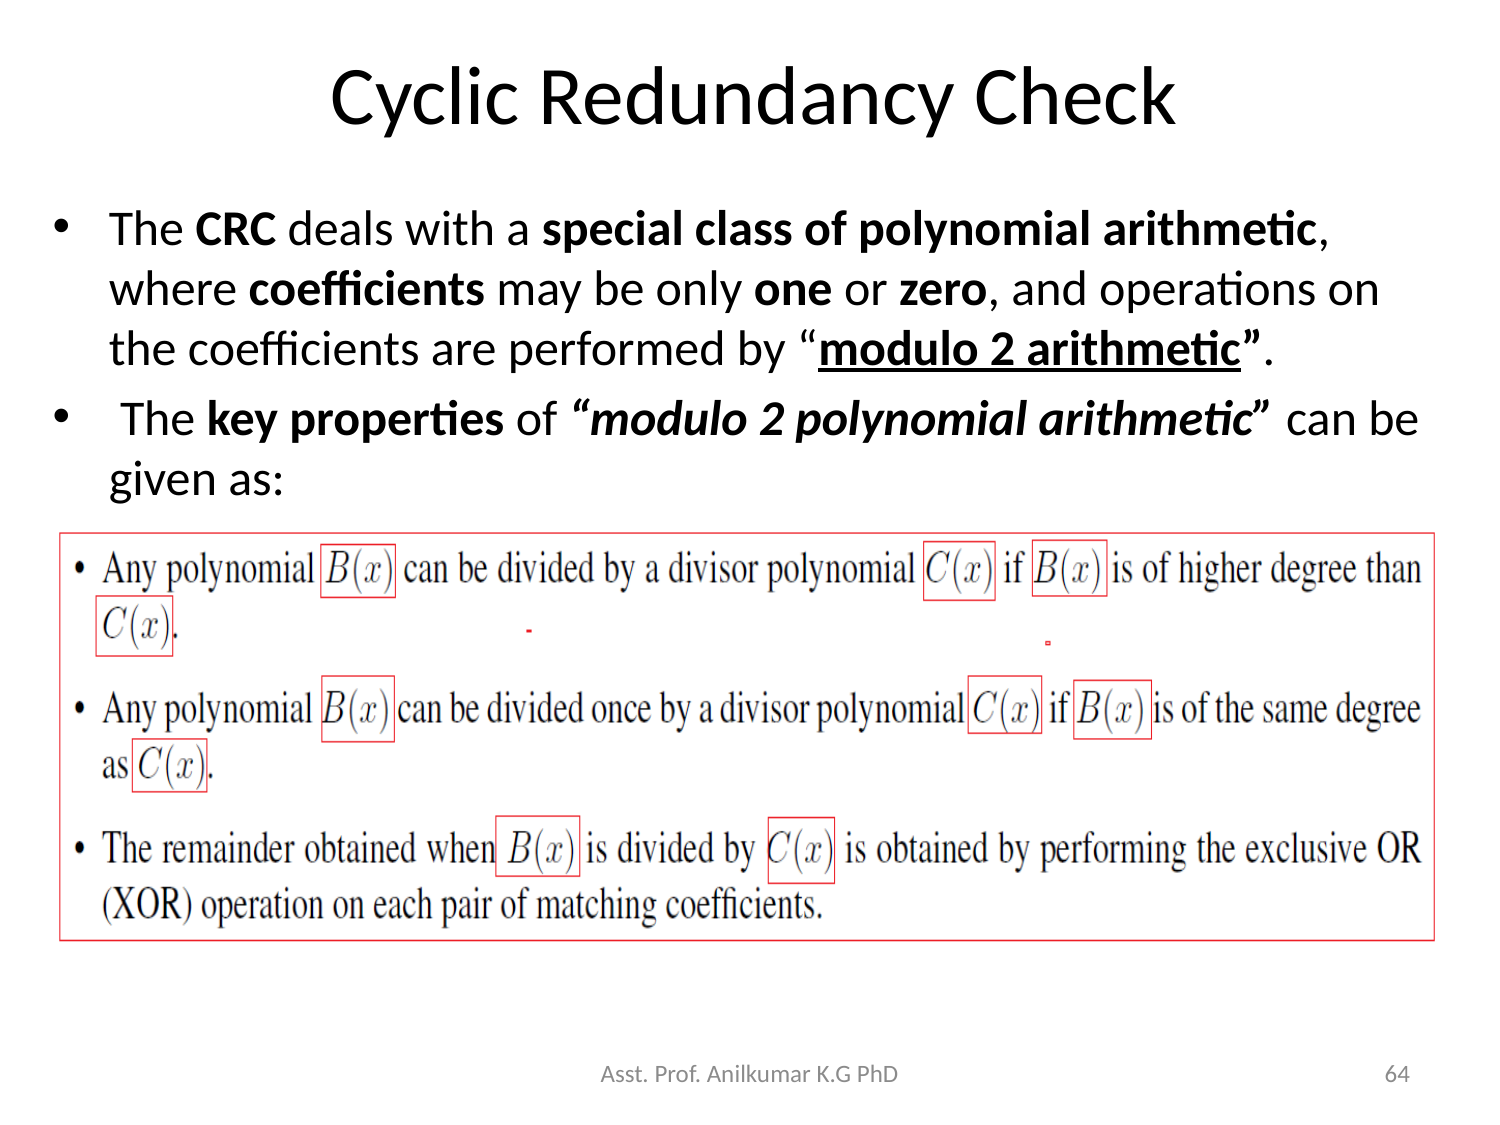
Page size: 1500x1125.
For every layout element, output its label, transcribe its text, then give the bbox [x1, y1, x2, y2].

list The CRC deals with a special class of polynomial arithmetic, where coefficients may be only one or zero, and operations on the coefficients are performed by “modulo 2 arithmetic”. The key properties of “modulo 2 polynomial arithmetic” can be given as: [37, 187, 1463, 1005]
title Cyclic Redundancy Check [79, 32, 1430, 150]
slide_number 64 [1074, 1042, 1425, 1103]
picture [49, 524, 1442, 951]
footer Asst. Prof. Anilkumar K.G PhD [512, 1042, 988, 1103]
